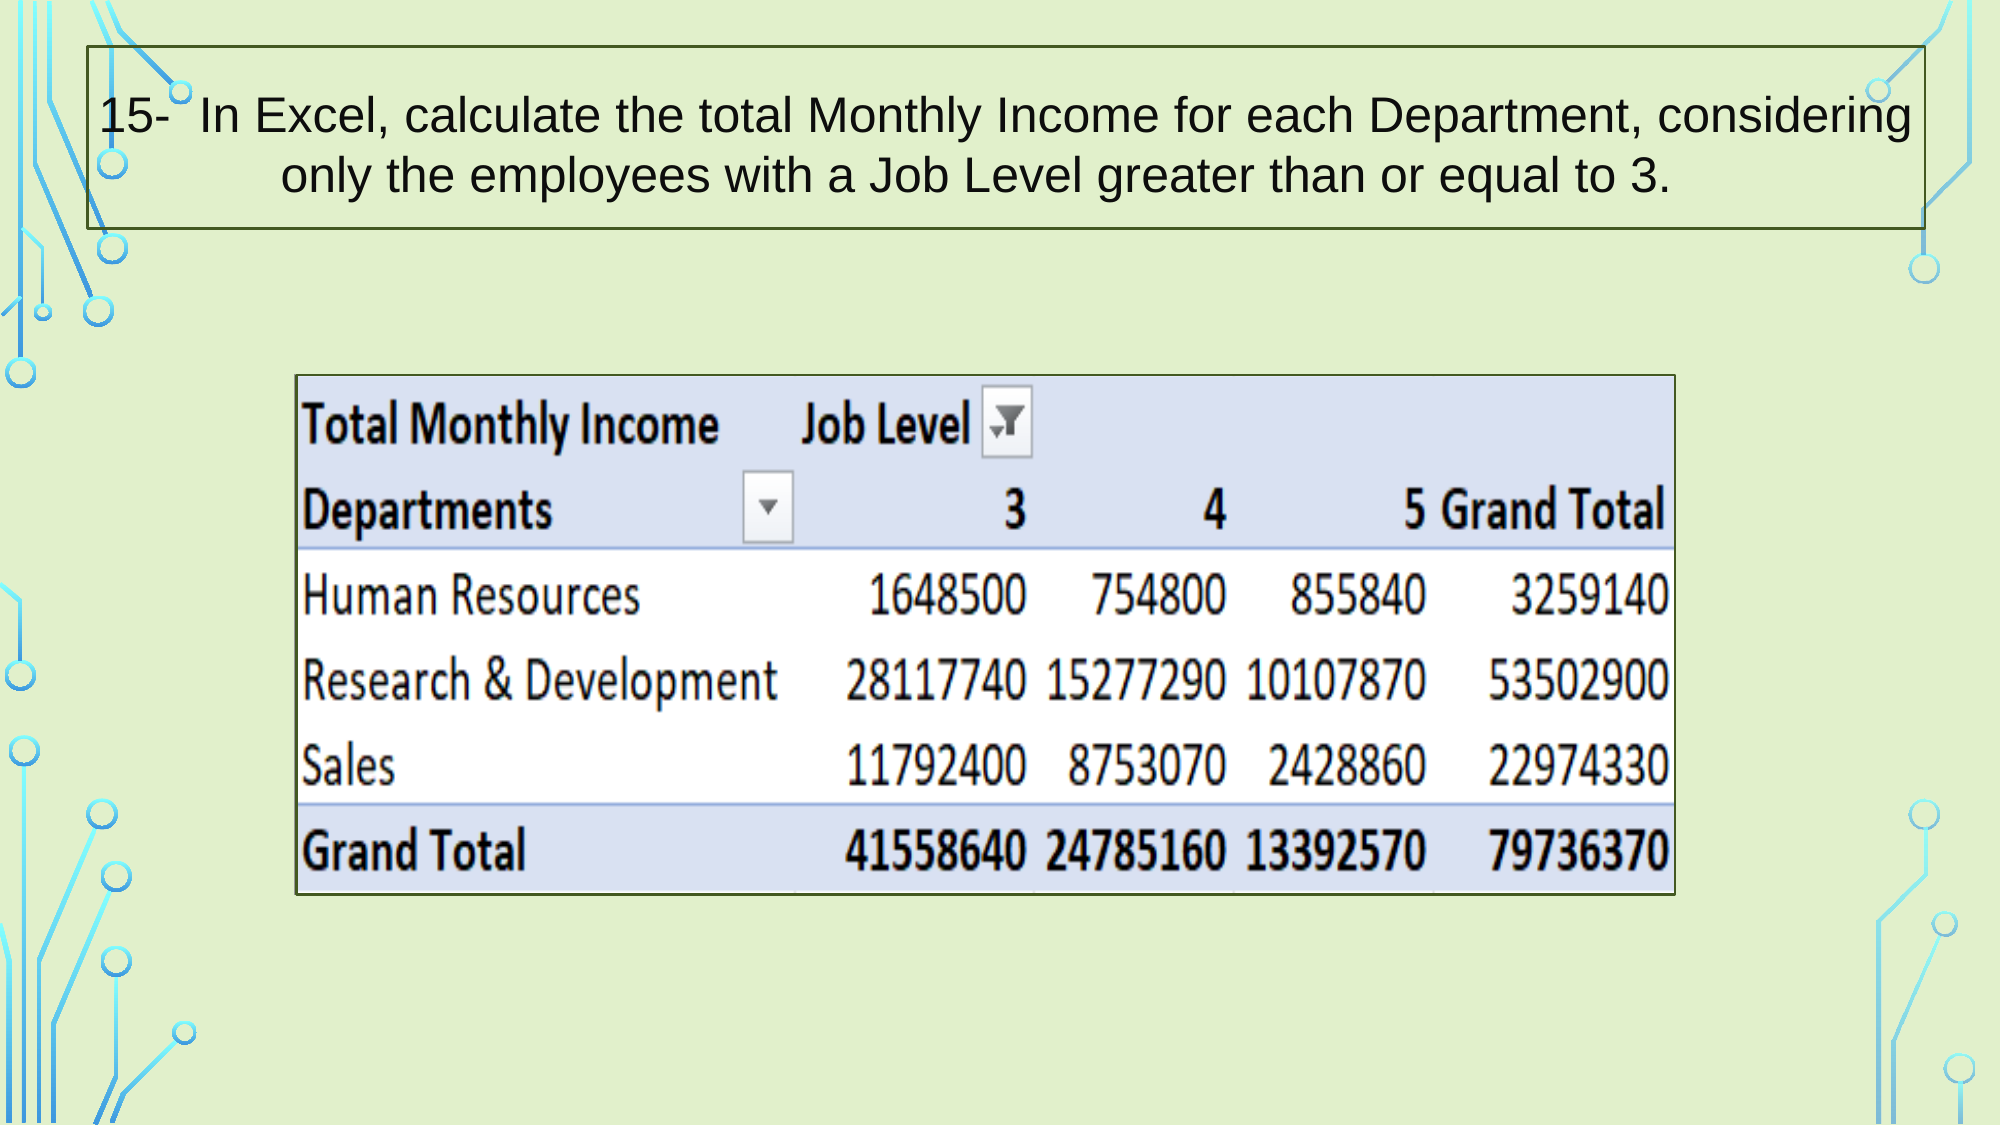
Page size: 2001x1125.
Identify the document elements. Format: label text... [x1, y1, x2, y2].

text_box [86, 45, 1926, 230]
picture [294, 373, 1674, 895]
text_box 15- In Excel, calculate the total Monthly Income for each Department, considering only the employees with a Job Level greater than or equal to 3. [1926, 74, 2000, 210]
